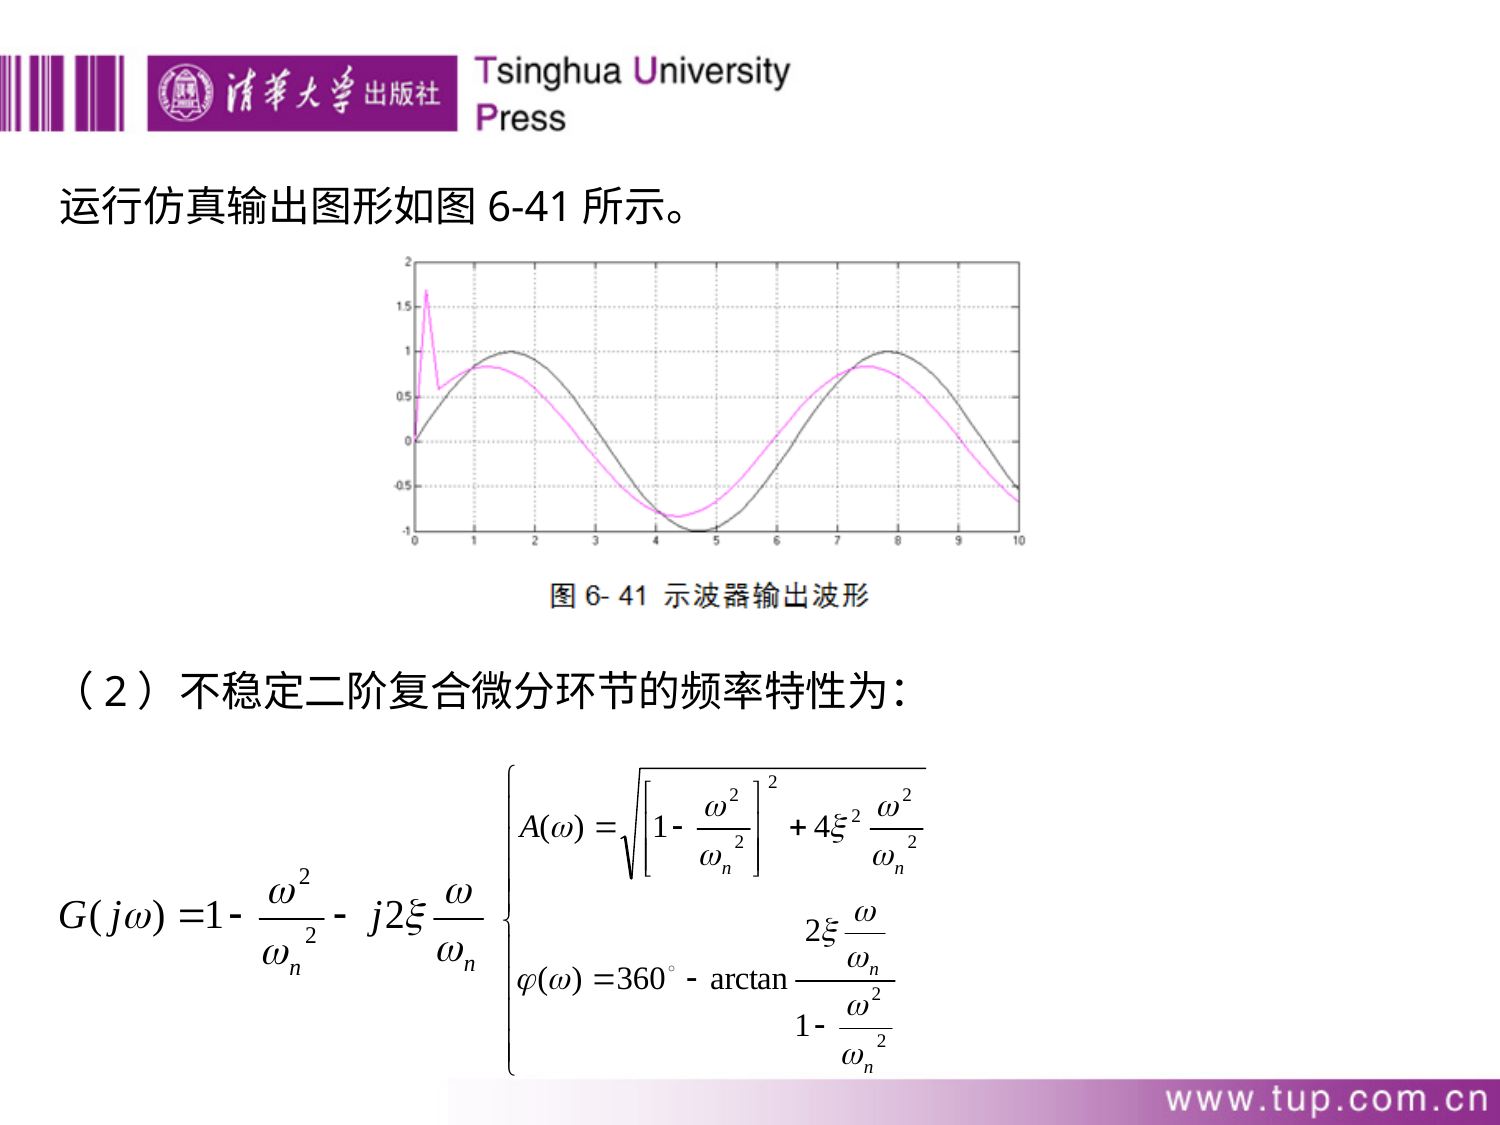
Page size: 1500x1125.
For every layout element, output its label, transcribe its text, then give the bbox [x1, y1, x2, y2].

picture [0, 34, 1500, 149]
picture [52, 856, 492, 984]
picture [369, 255, 1060, 617]
picture [0, 758, 1500, 1125]
text_box 运行仿真输出图形如图6-41所示。 [44, 172, 723, 238]
text_box （2）不稳定二阶复合微分环节的频率特性为： [8, 656, 975, 722]
